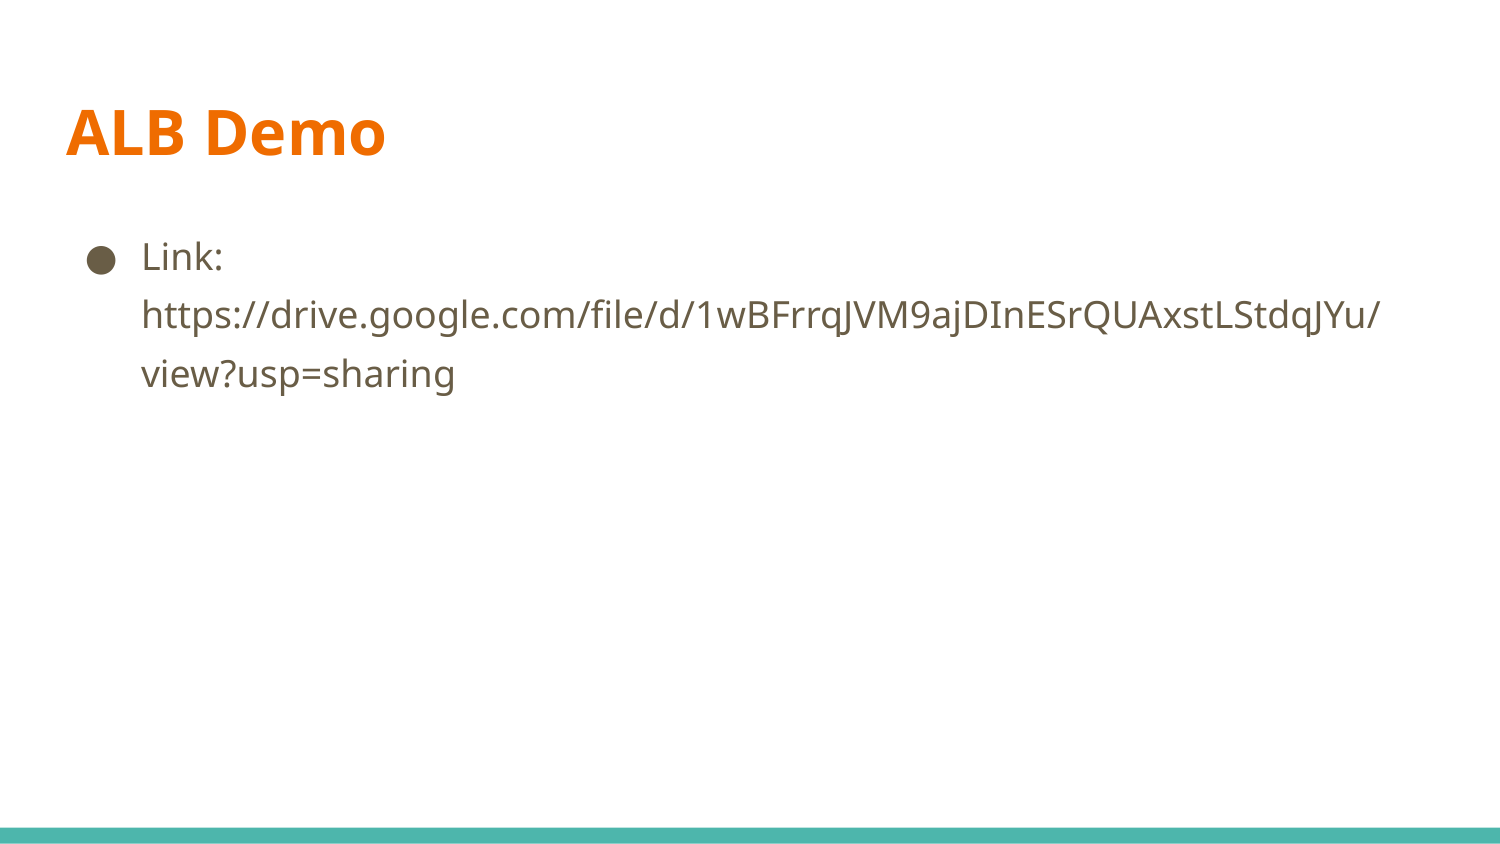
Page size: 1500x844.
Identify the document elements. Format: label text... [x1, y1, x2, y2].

title ALB Demo [51, 72, 1449, 189]
list Link: https://drive.google.com/file/d/1wBFrrqJVM9ajDInESrQUAxstLStdqJYu/view?usp=sharing [51, 207, 1449, 750]
